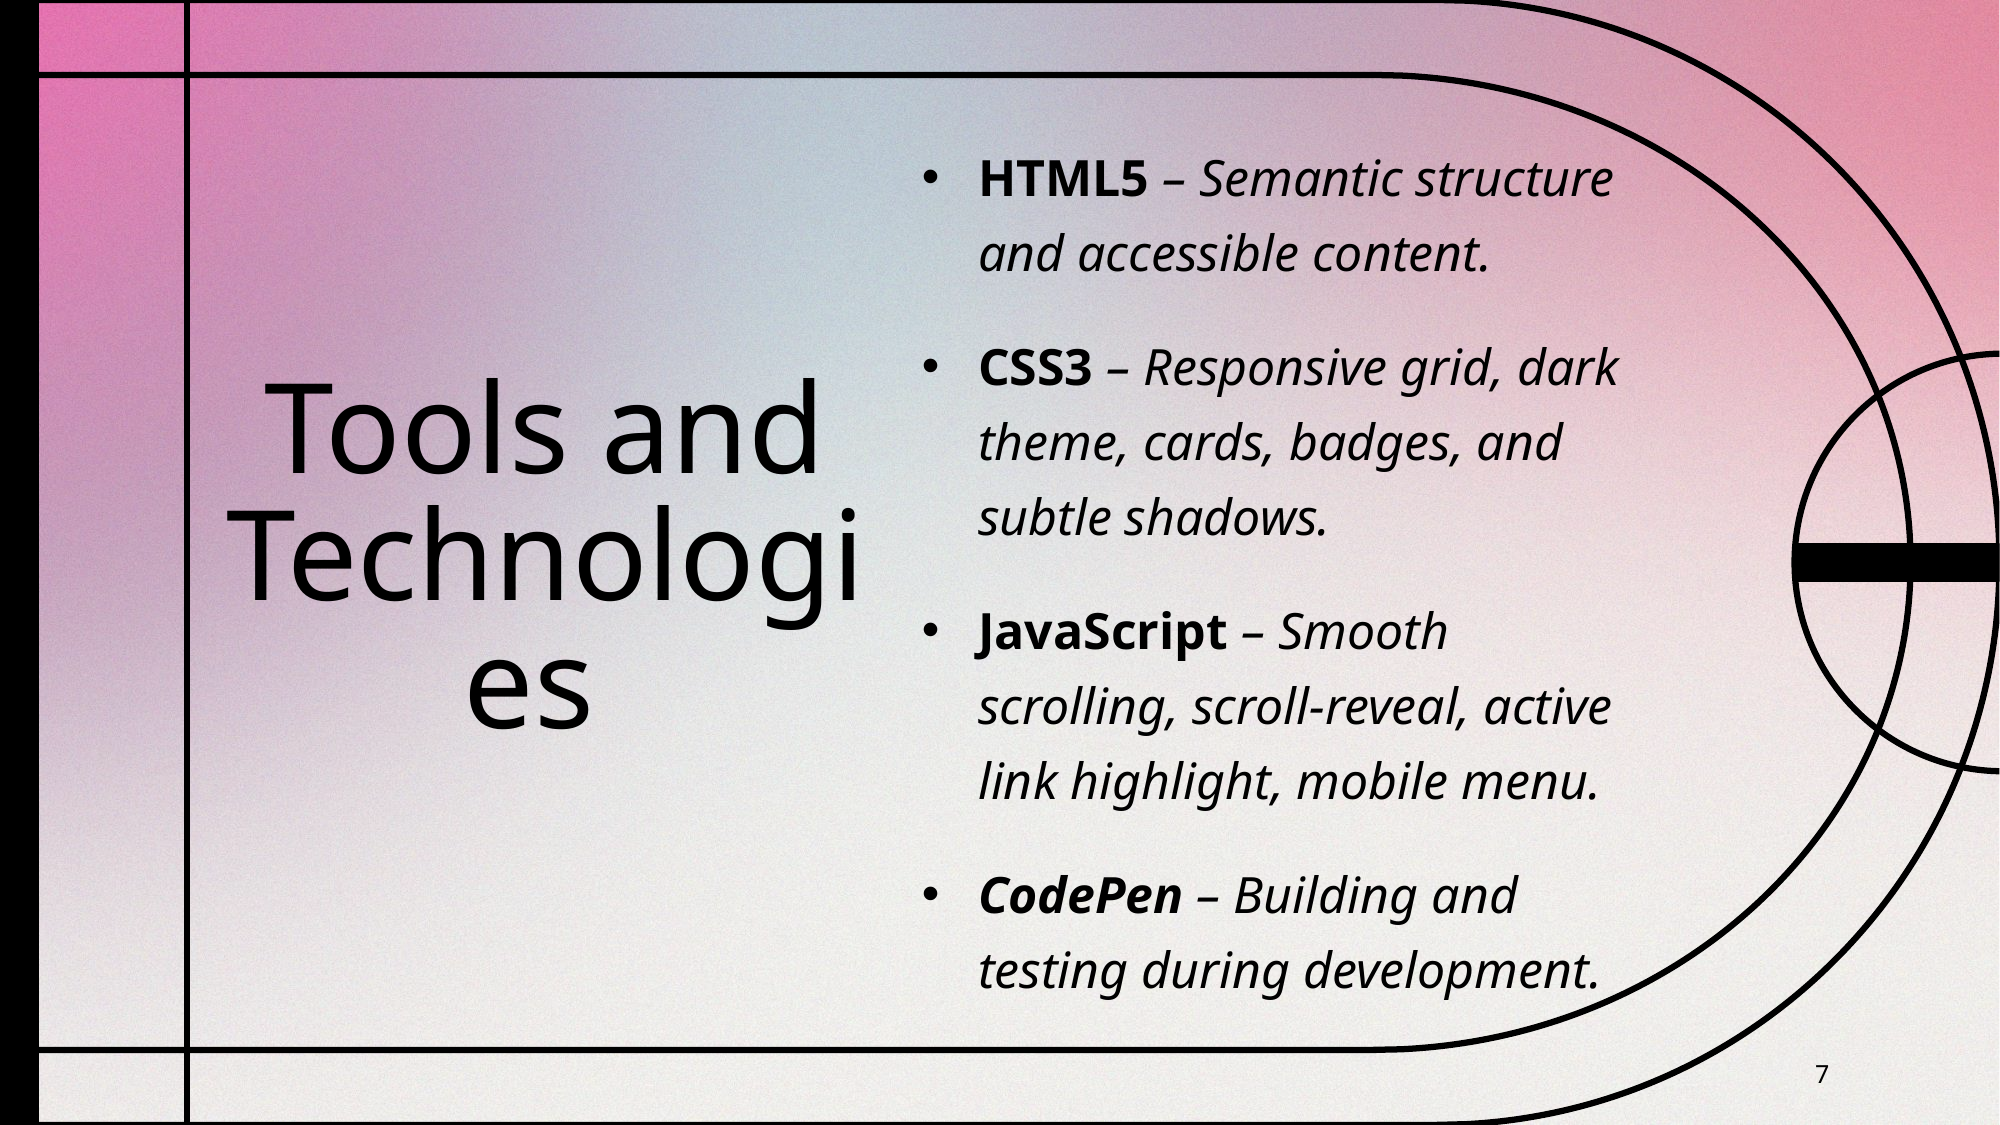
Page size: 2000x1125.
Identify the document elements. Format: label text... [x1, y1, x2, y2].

title Tools and Technologies [189, 175, 901, 950]
list HTML5 – Semantic structure and accessible content. CSS3 – Responsive grid, dark theme, cards, badges, and subtle shadows. JavaScript – Smooth scrolling, scroll-reveal, active link highlight, mobile menu. CodePen – Building and testing during development. [901, 121, 1675, 1122]
text_box [860, 414, 1161, 715]
slide_number 7 [1675, 1050, 1850, 1103]
